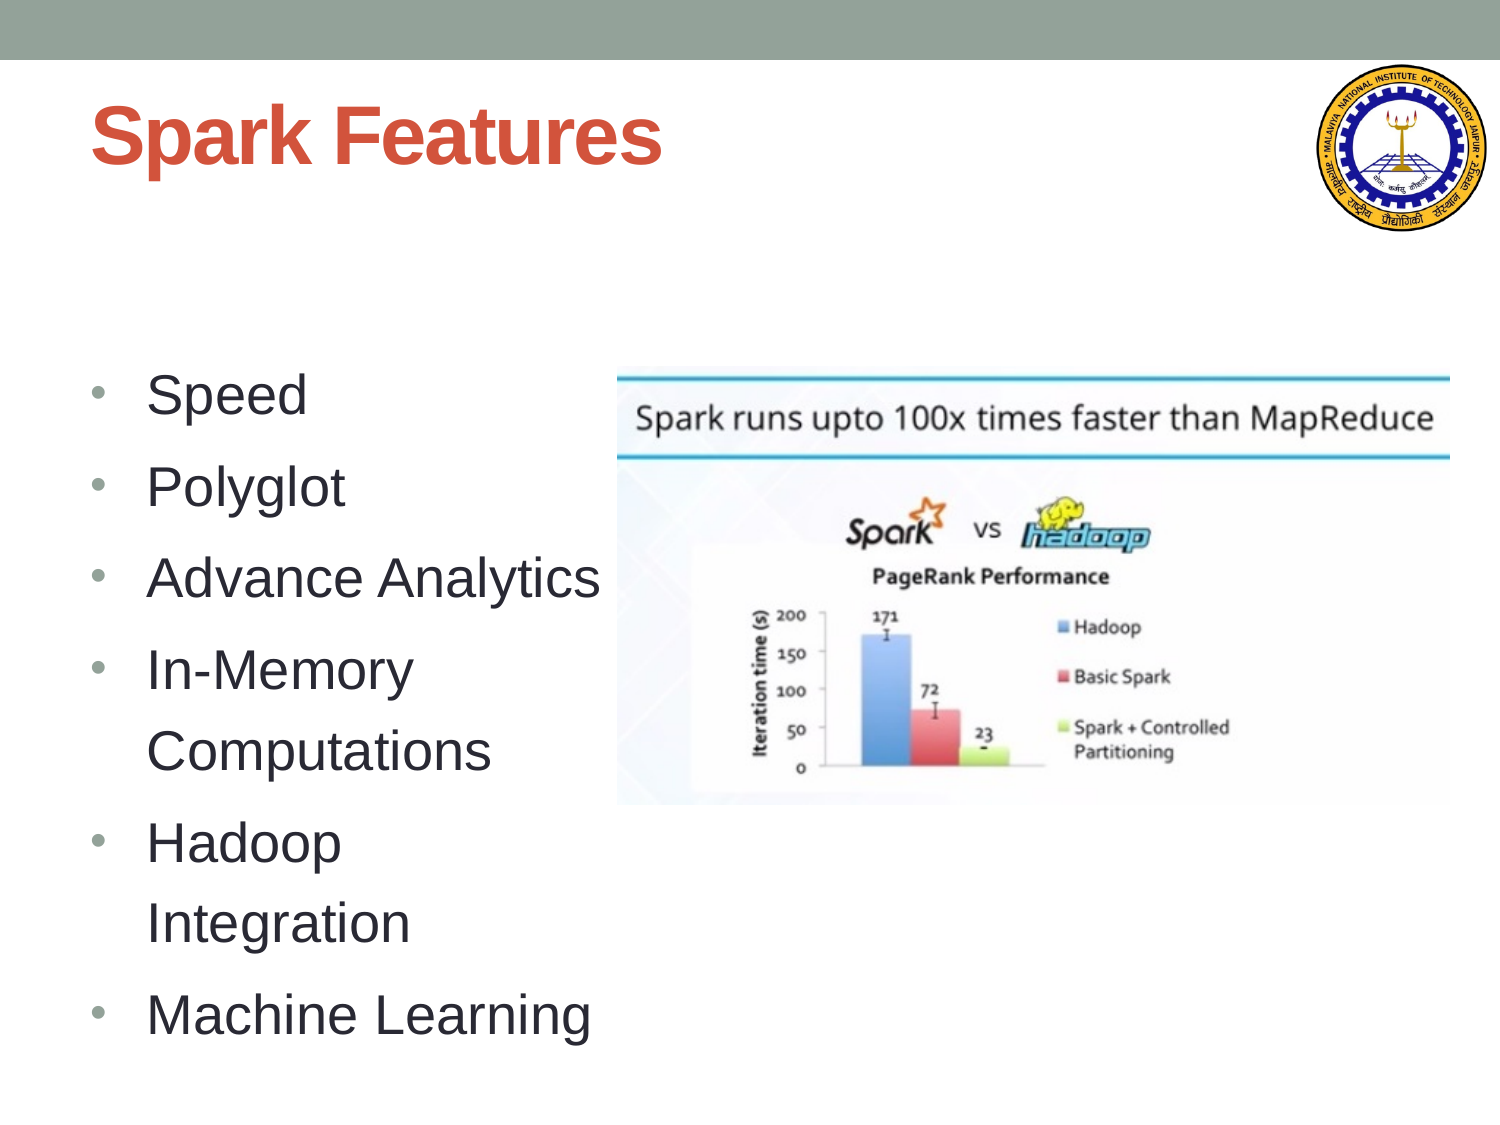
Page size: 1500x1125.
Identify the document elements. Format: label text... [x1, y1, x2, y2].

picture [617, 366, 1451, 805]
picture [1316, 64, 1487, 232]
title Spark Features [75, 62, 1425, 200]
list Speed Polyglot Advance Analytics In-Memory Computations Hadoop Integration Machine Learning [75, 337, 618, 1083]
